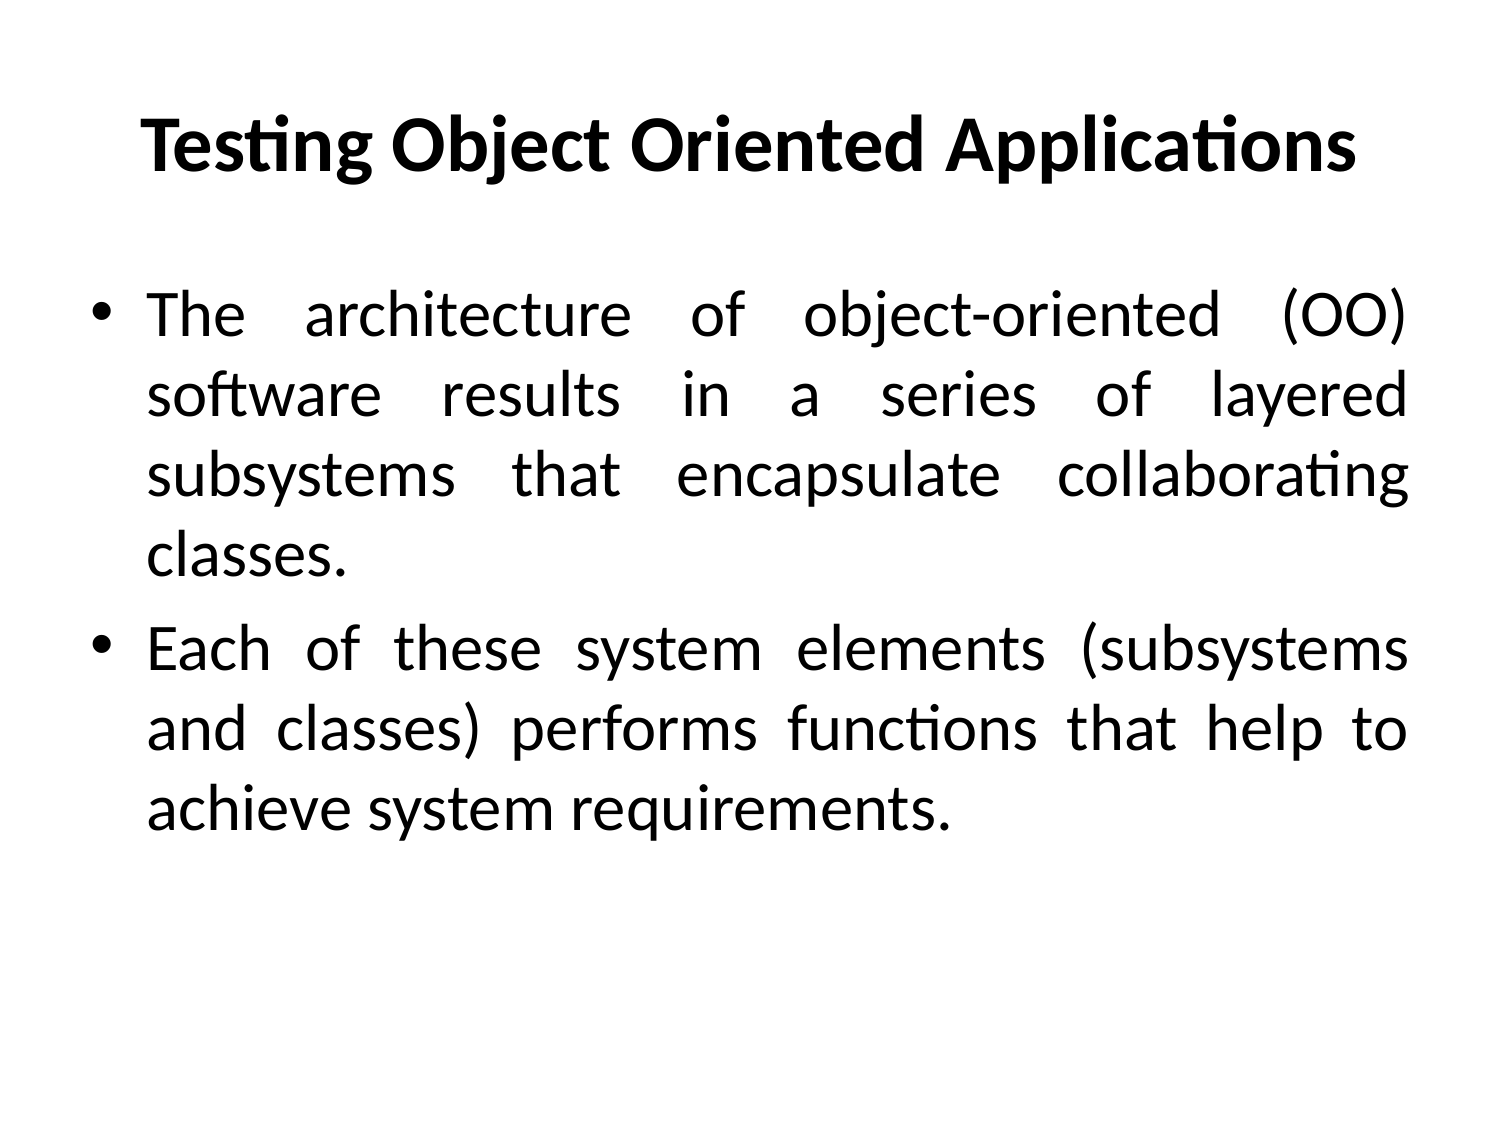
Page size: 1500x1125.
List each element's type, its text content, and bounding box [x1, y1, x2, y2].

title Testing Object Oriented Applications [75, 45, 1425, 233]
list The architecture of object-oriented (OO) software results in a series of layered subsystems that encapsulate collaborating classes. Each of these system elements (subsystems and classes) performs functions that help to achieve system requirements. [75, 262, 1425, 1005]
